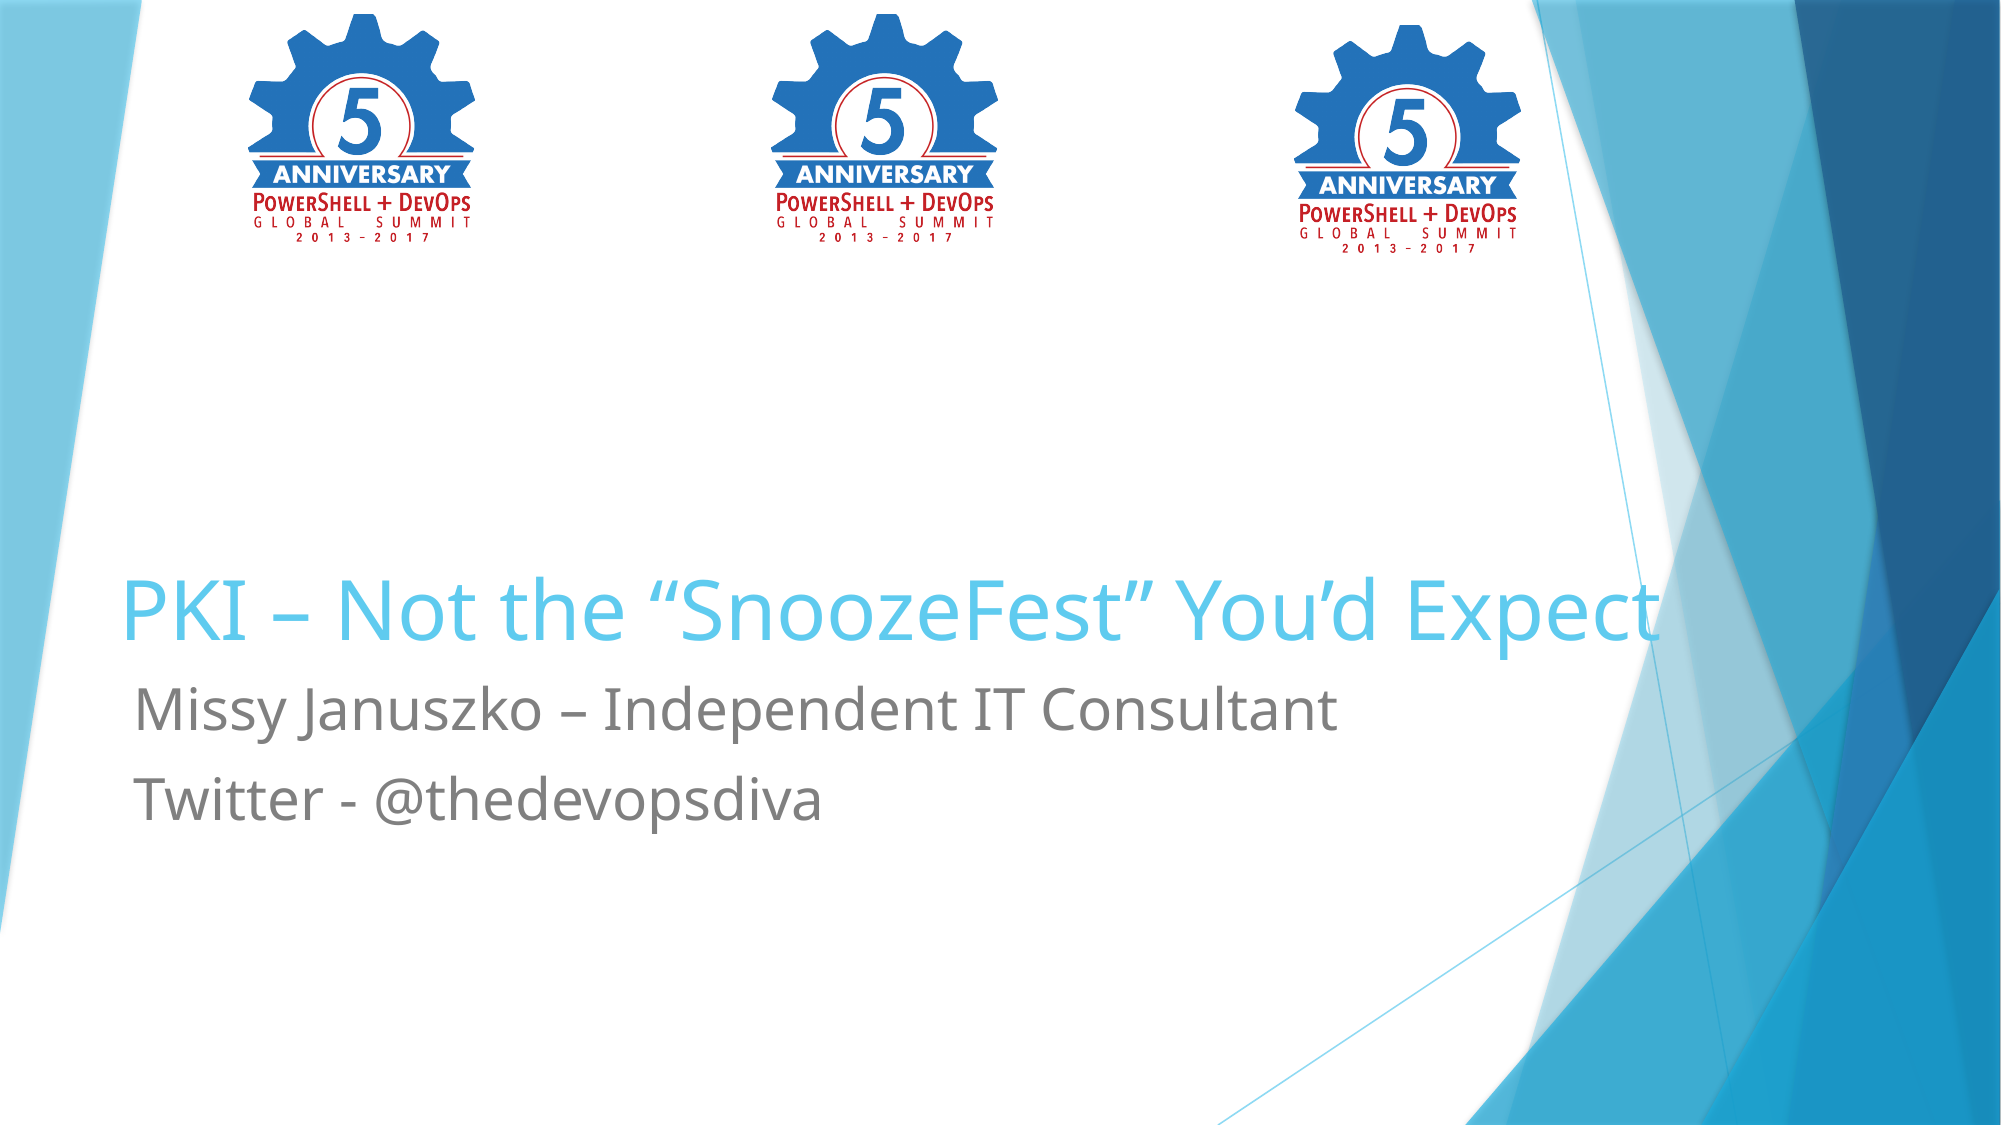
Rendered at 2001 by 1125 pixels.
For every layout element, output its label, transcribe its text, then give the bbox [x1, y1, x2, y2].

title PKI – Not the “SnoozeFest” You’d Expect [82, 394, 2000, 665]
picture [771, 14, 1001, 249]
picture [1294, 25, 1524, 260]
subtitle Missy Januszko – Independent IT Consultant Twitter - @thedevopsdiva [118, 664, 1613, 845]
picture [248, 14, 478, 249]
